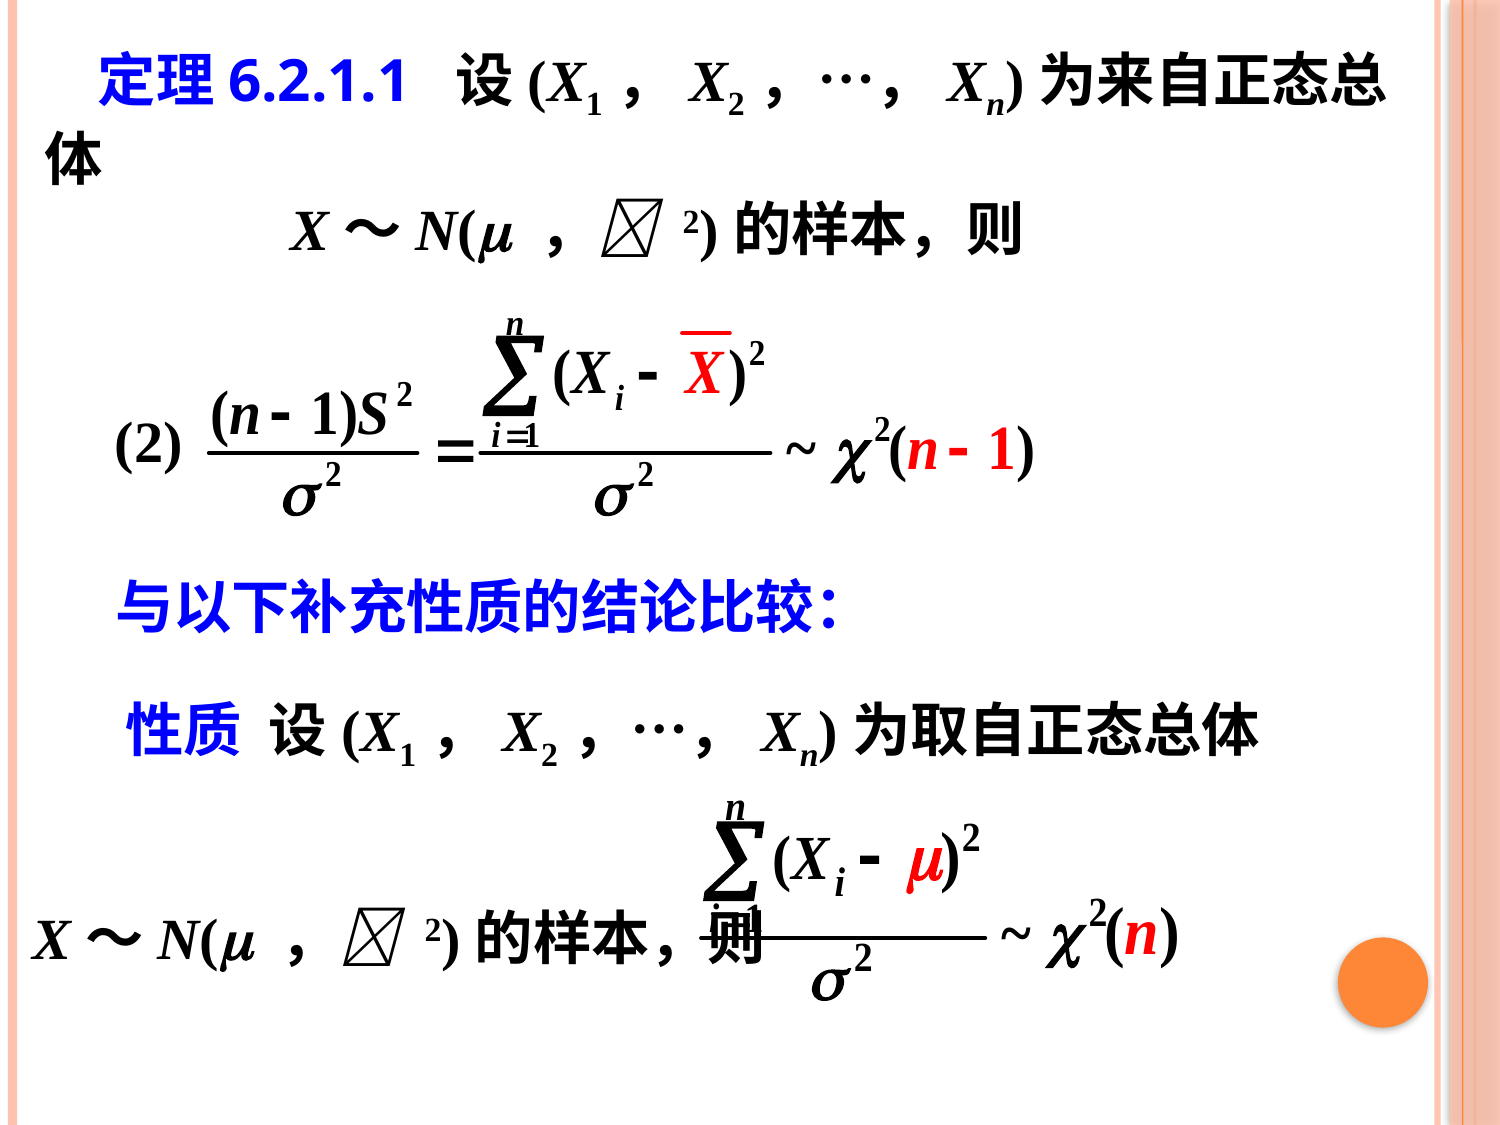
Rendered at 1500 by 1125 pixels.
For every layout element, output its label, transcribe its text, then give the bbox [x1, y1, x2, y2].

text_box 定理6.2.1.1 设(X1，X2，…，Xn)为来自正态总体 X～N( ， 2)的样本，则 [29, 35, 1459, 270]
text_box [99, 290, 1044, 528]
text_box 与以下补充性质的结论比较： [100, 562, 1057, 648]
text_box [17, 685, 1489, 1013]
